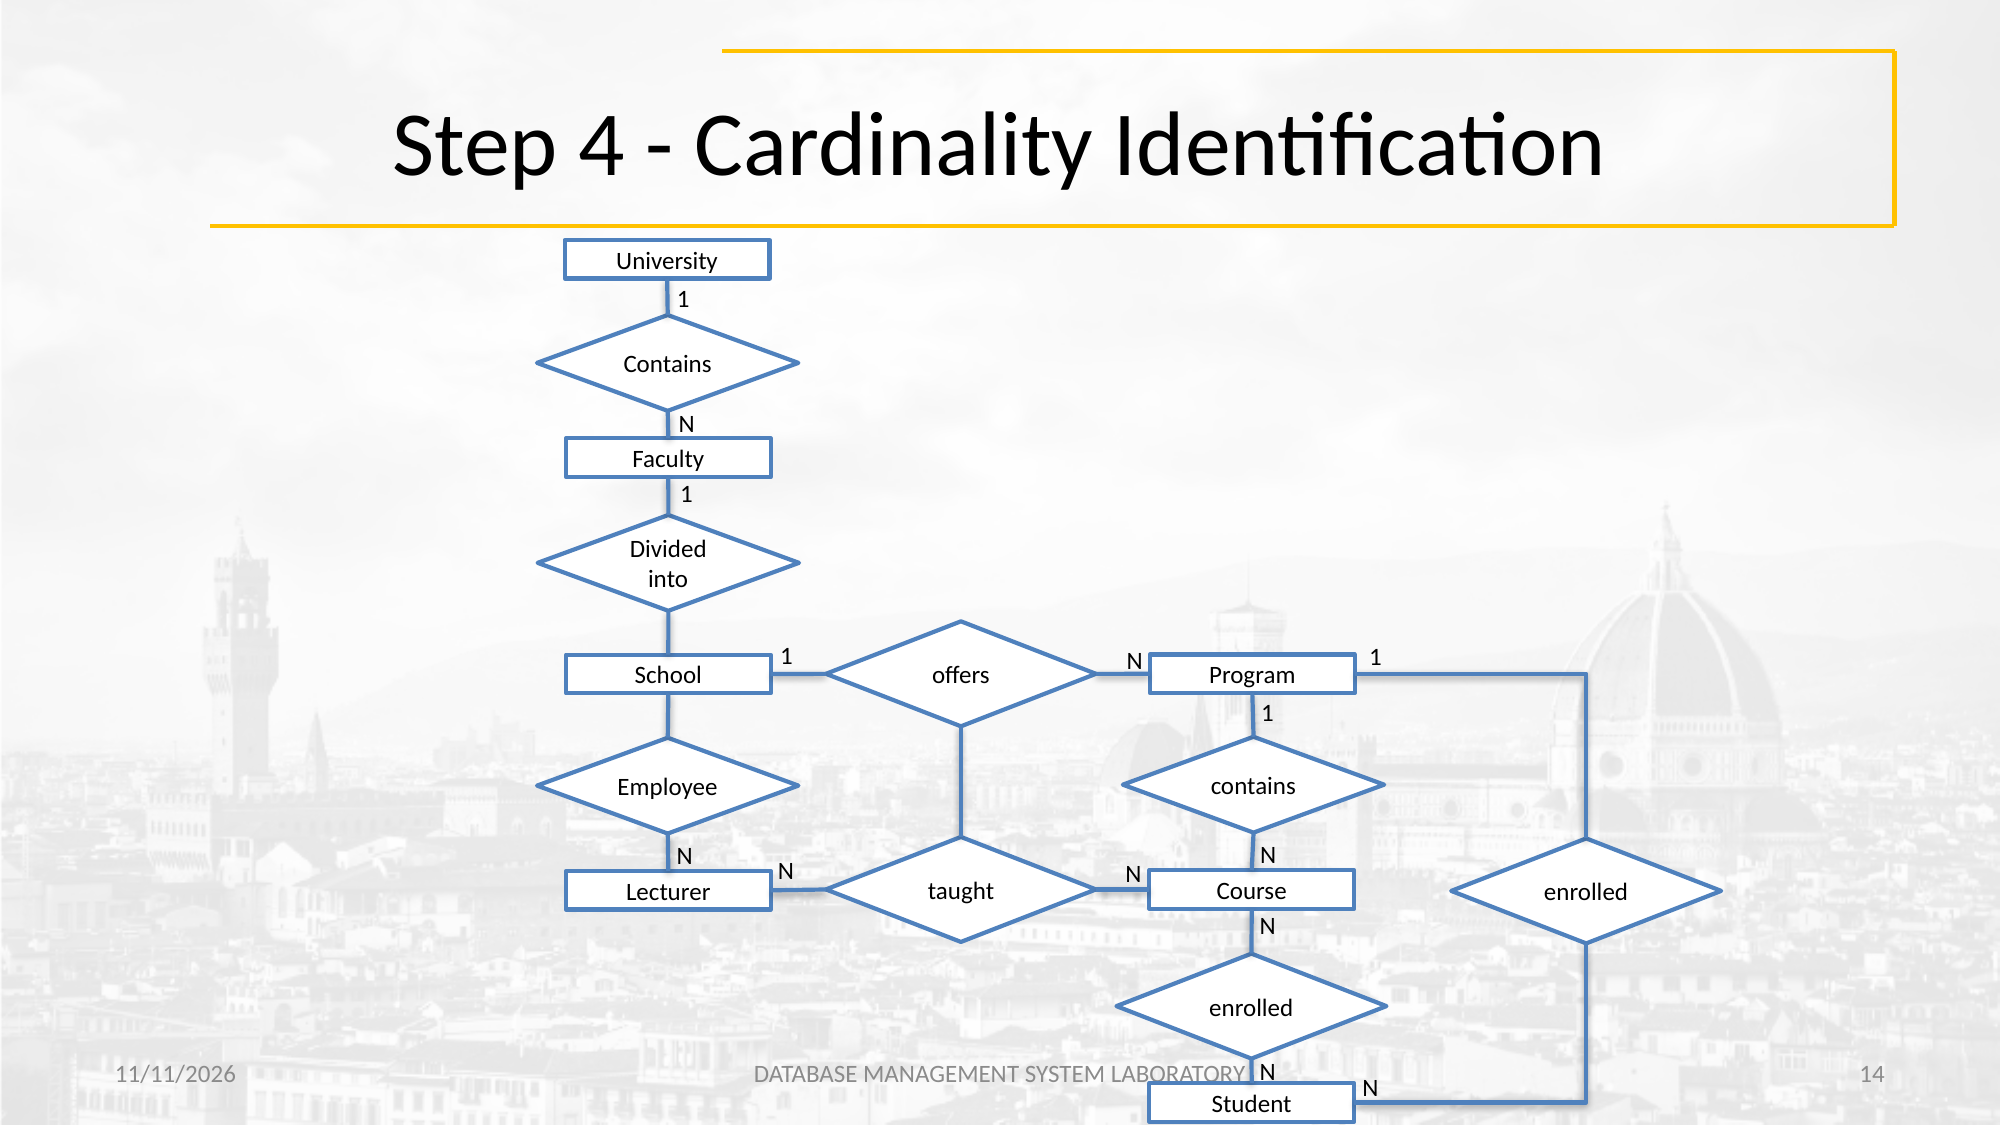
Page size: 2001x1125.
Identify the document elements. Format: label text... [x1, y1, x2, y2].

title Step 4 - Cardinality Identification [99, 45, 1900, 233]
slide_number 14 [1726, 1042, 1900, 1103]
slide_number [99, 1042, 531, 1103]
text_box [536, 239, 1722, 1122]
